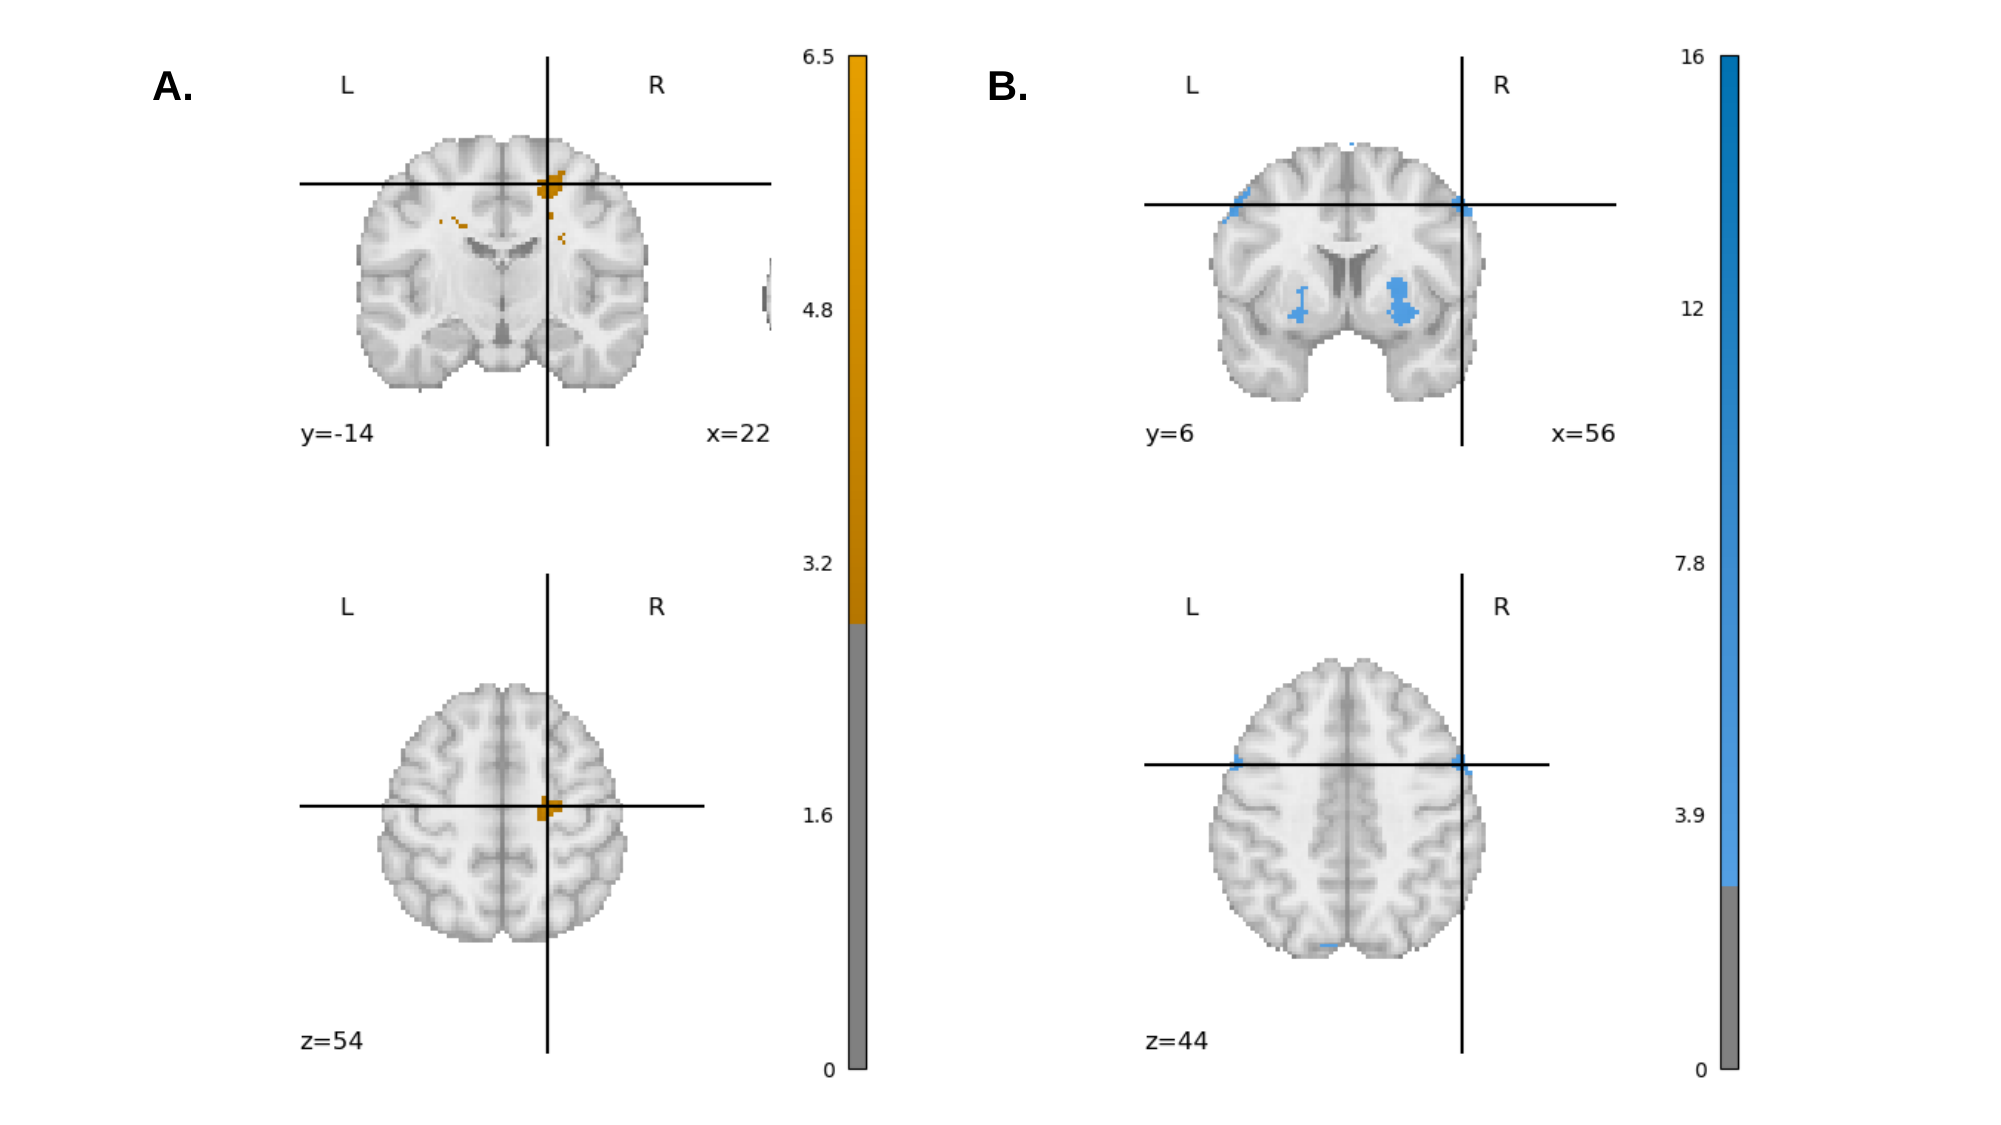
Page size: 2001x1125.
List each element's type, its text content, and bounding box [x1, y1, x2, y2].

picture [773, 0, 872, 1125]
text_box A. [137, 51, 209, 117]
picture [299, 0, 772, 1125]
text_box B. [972, 51, 1044, 117]
picture [1656, 0, 1744, 1125]
picture [1144, 0, 1617, 1125]
